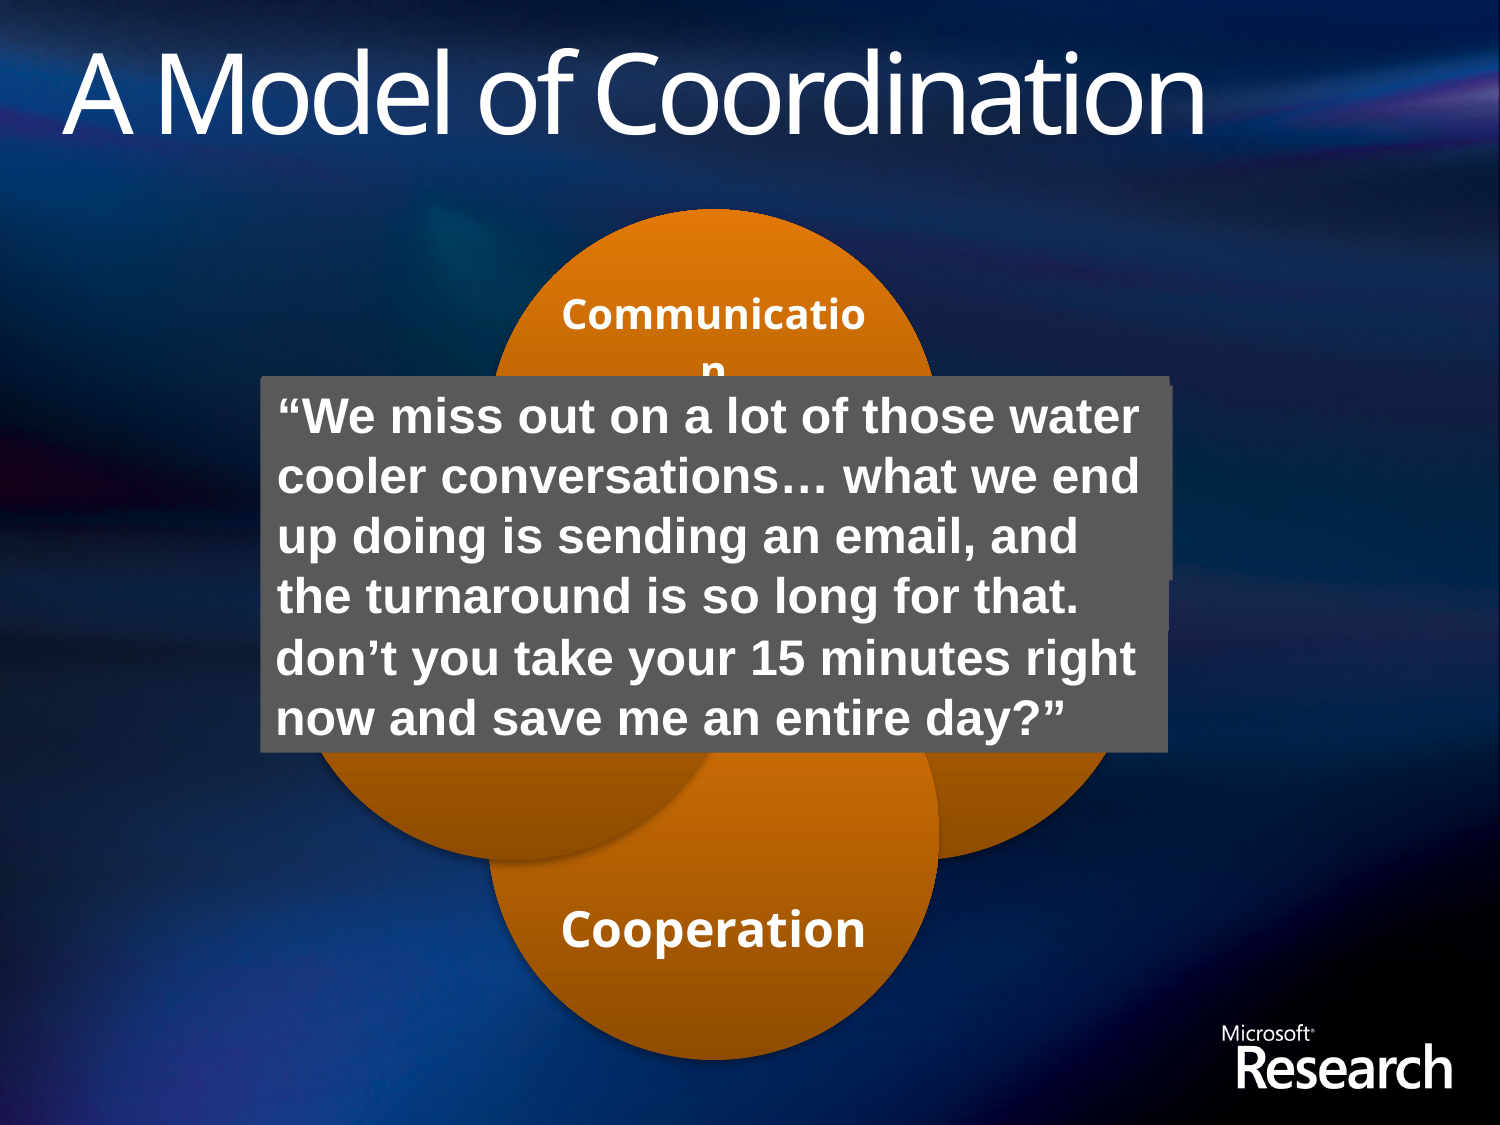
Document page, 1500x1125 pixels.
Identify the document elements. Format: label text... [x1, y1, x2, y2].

picture [0, 0, 1500, 1125]
title A Model of Coordination [62, 37, 1438, 162]
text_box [43, 191, 1384, 1061]
